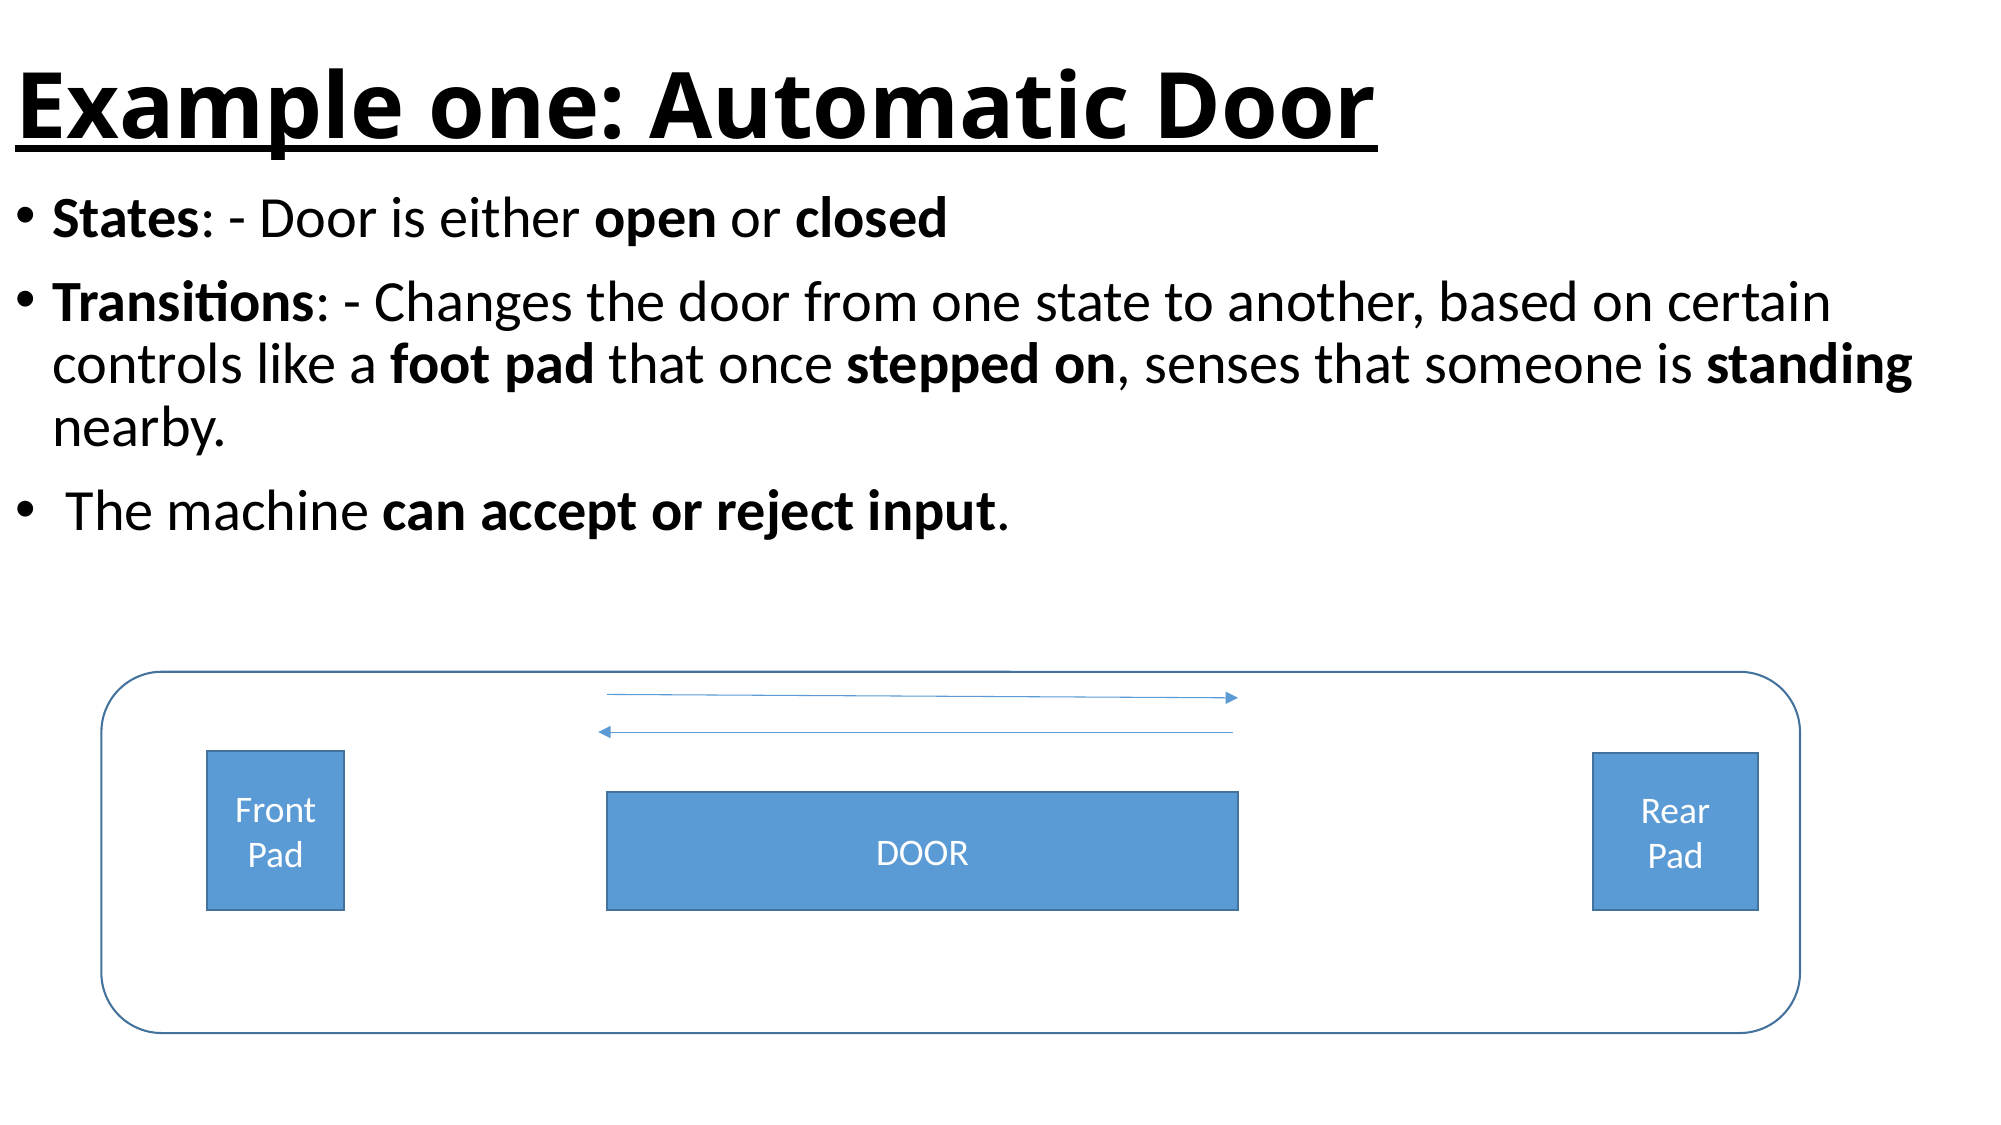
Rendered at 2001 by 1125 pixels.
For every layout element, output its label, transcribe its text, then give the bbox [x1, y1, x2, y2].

list States: - Door is either open or closed Transitions: - Changes the door from one state to another, based on certain controls like a foot pad that once stepped on, senses that someone is standing nearby. The machine can accept or reject input. [0, 179, 2000, 1125]
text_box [101, 671, 1800, 1034]
title Example one: Automatic Door [0, 0, 2000, 179]
